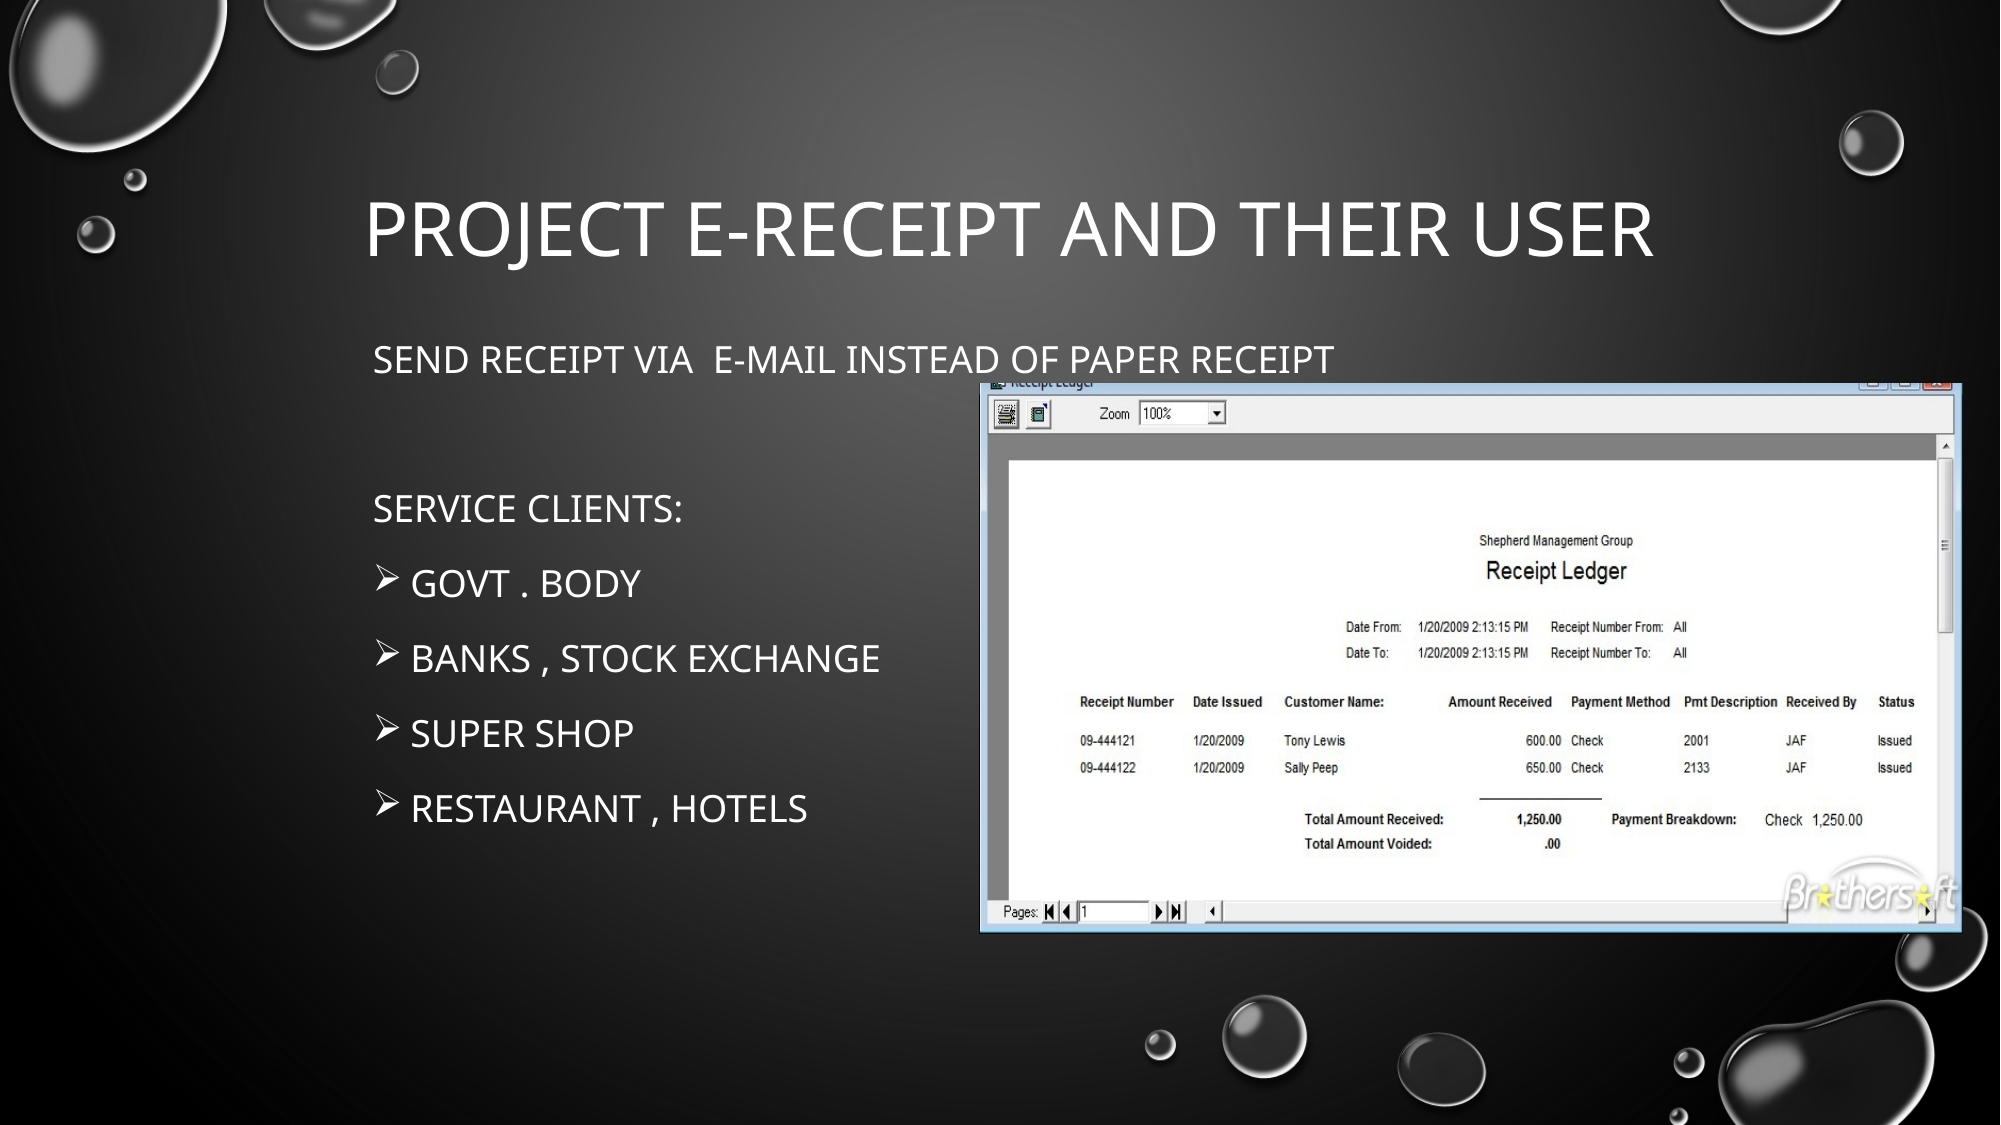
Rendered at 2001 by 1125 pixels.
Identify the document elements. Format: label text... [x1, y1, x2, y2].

picture [0, 0, 2000, 1125]
title project E-Receipt and their user [149, 101, 1851, 364]
list send receipt via e-mail instead of paper receipt service clients: Govt . body banks , stock exchange super shop restaurant , hotels [357, 319, 1768, 975]
